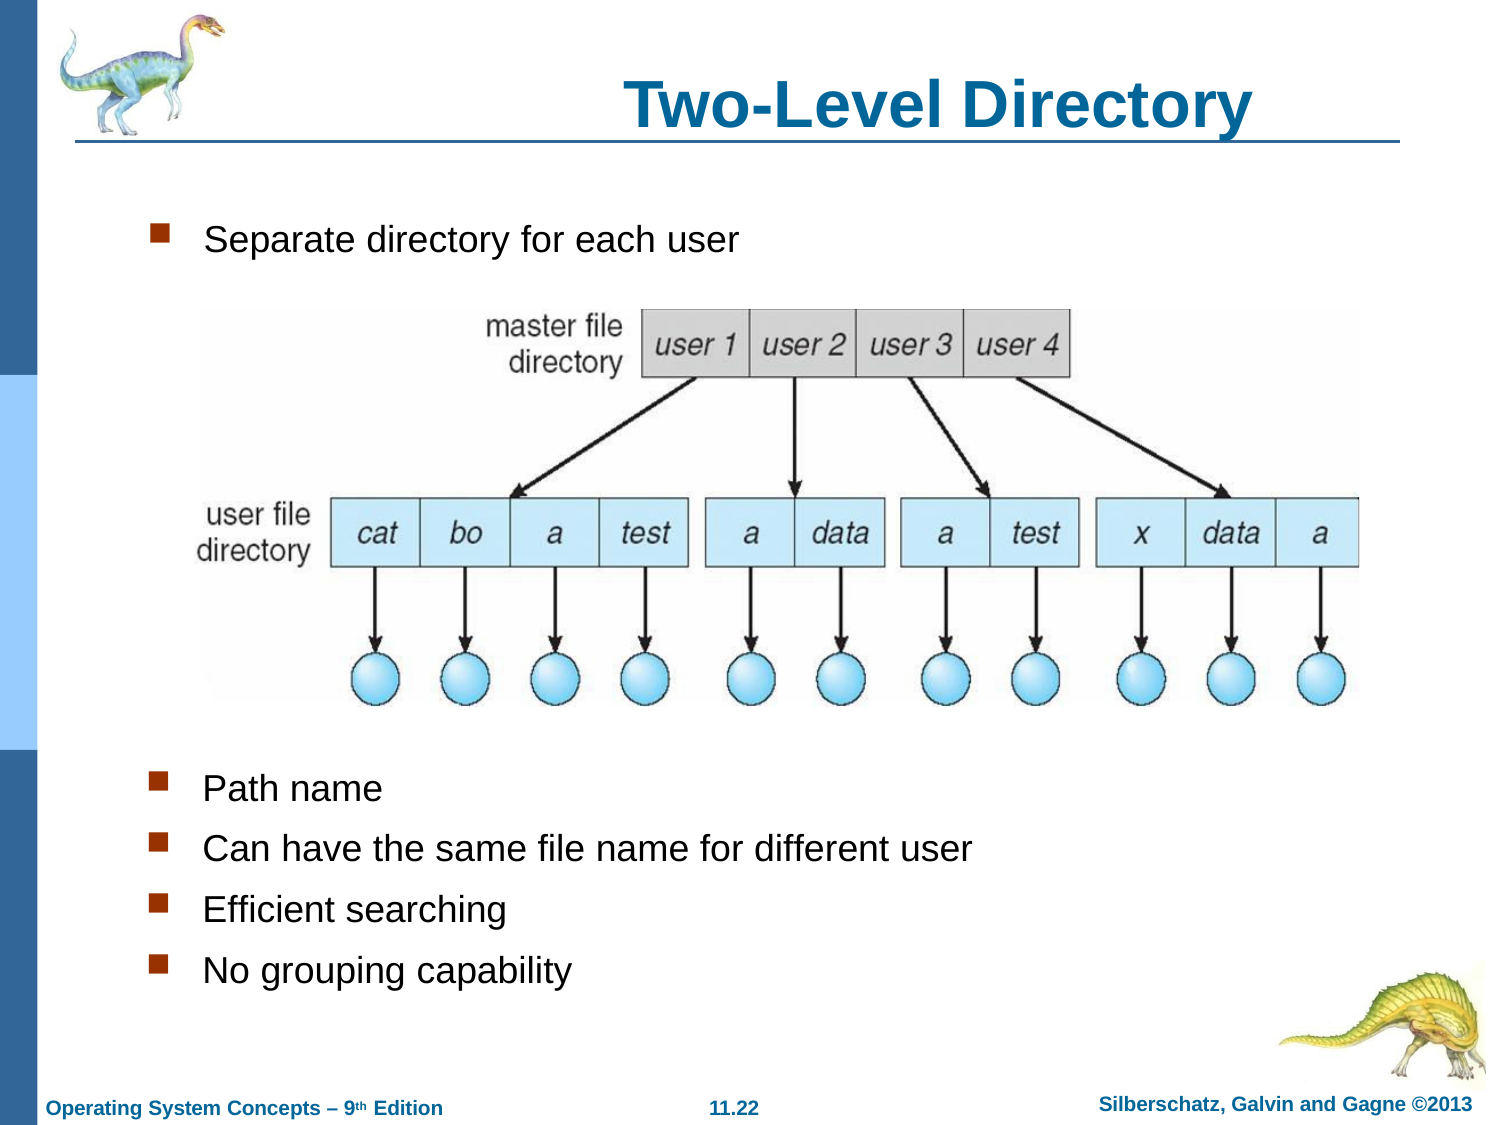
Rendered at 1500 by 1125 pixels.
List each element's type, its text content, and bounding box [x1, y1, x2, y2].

footer Operating System Concepts – 9th Edition [43, 1095, 450, 1122]
picture [1275, 959, 1486, 1090]
slide_number Silberschatz, Galvin and Gagne ©2013 [1096, 1090, 1478, 1116]
title Two-Level Directory [54, 60, 1446, 133]
text_box Path name Can have the same file name for different user Efficient searching No grouping capability [143, 763, 975, 991]
text_box Separate directory for each user [145, 215, 743, 261]
picture [46, 0, 243, 149]
text_box [193, 309, 1360, 707]
slide_number 11.22 [707, 1094, 766, 1120]
